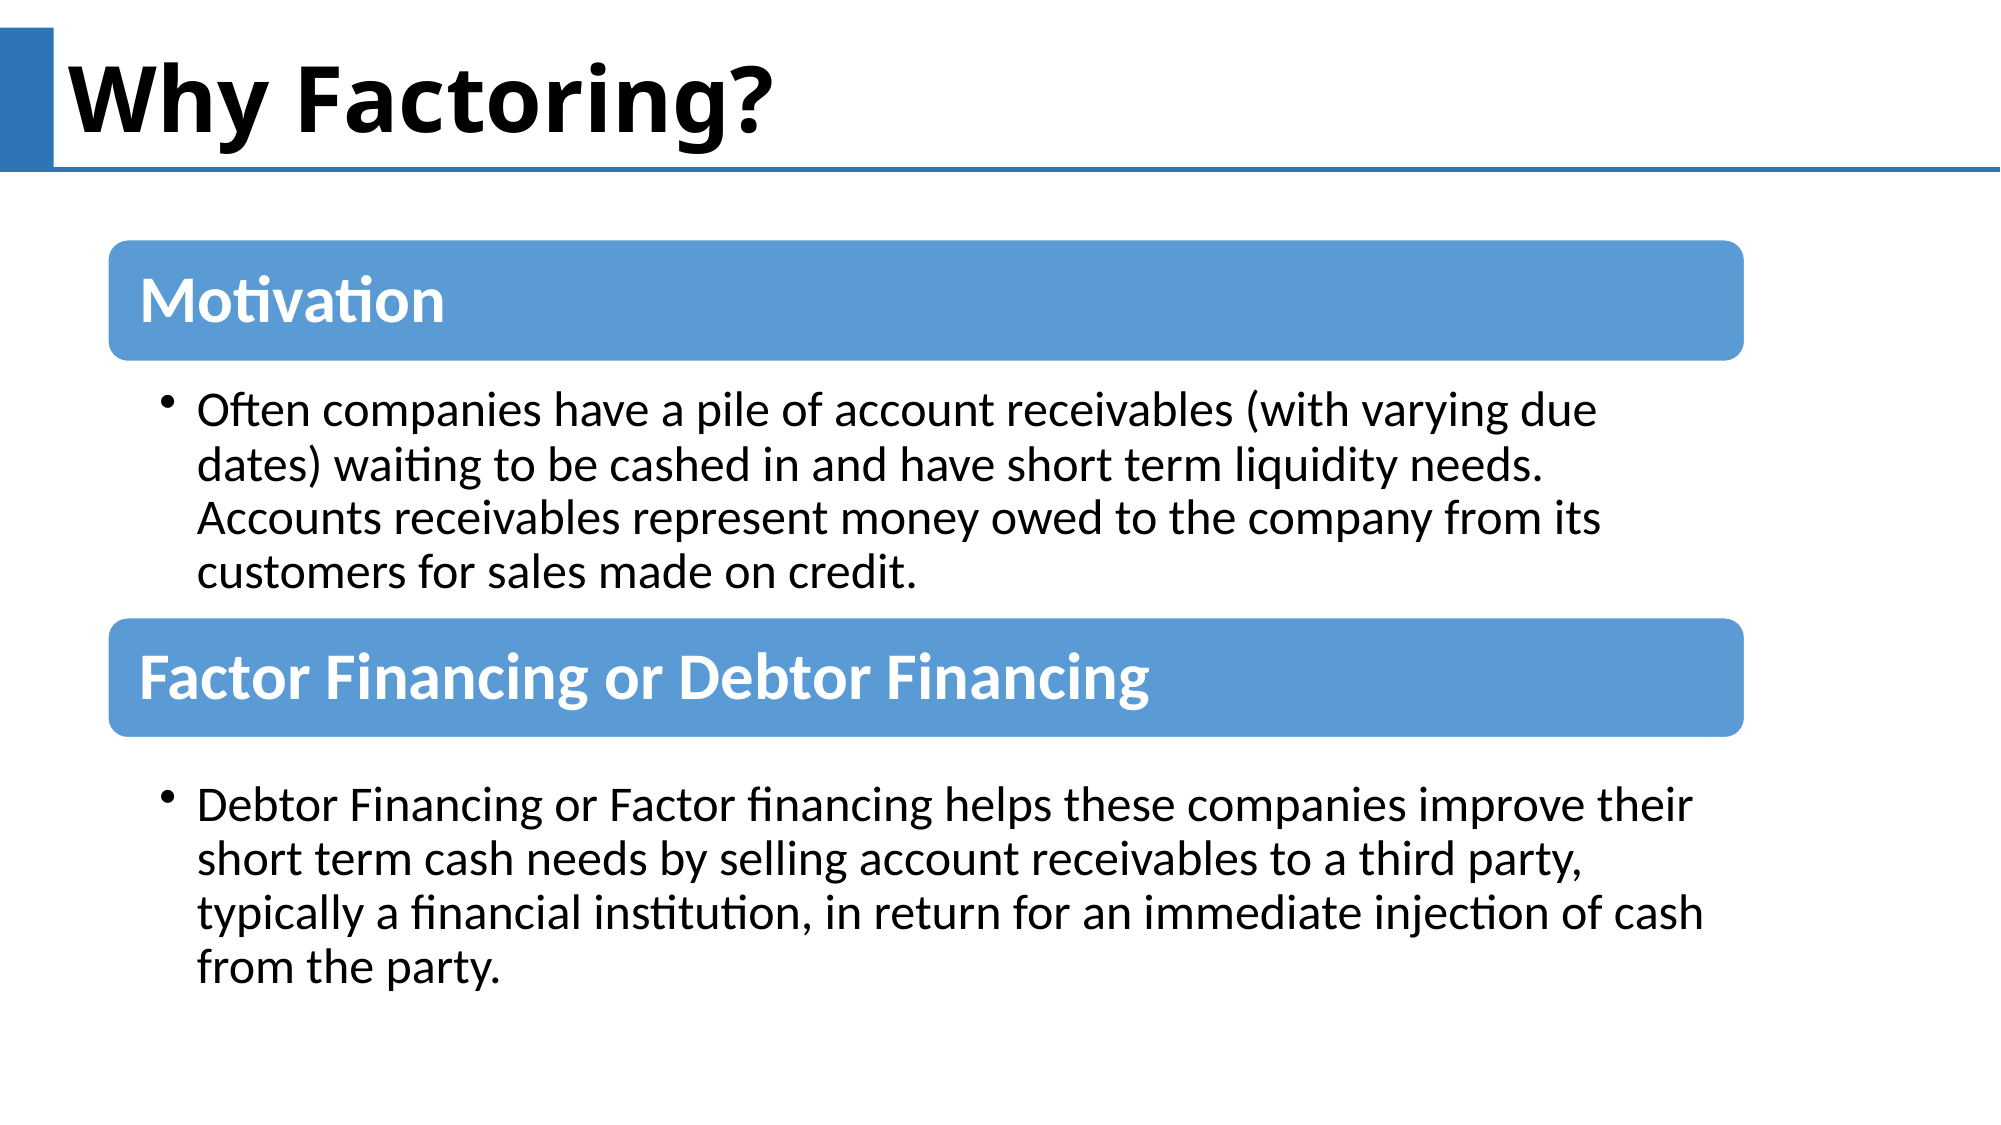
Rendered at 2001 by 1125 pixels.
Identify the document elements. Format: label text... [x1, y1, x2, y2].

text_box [107, 149, 1745, 1042]
text_box Why Factoring? [55, 33, 1712, 159]
text_box [0, 27, 55, 167]
